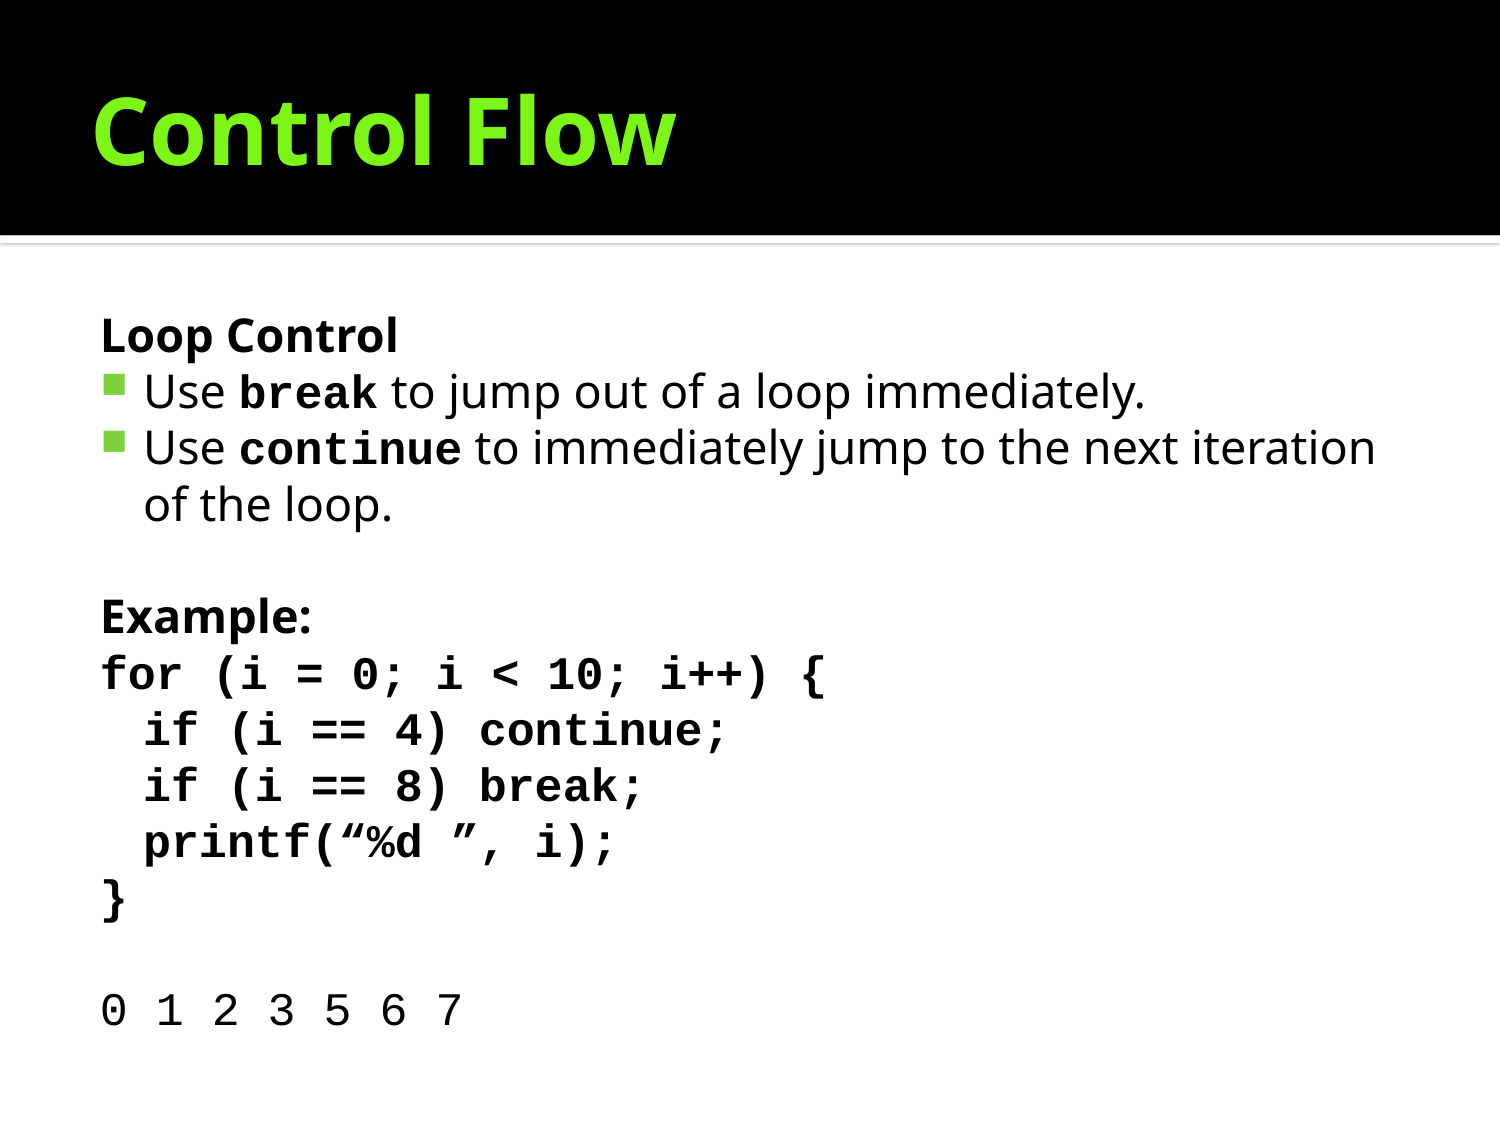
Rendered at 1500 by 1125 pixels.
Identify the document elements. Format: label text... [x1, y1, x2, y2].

title Control Flow [75, 25, 1425, 231]
list Loop Control Use break to jump out of a loop immediately. Use continue to immediately jump to the next iteration of the loop. Example: for (i = 0; i < 10; i++) { if (i == 4) continue; if (i == 8) break; printf(“%d ”, i); } 0 1 2 3 5 6 7 [75, 291, 1425, 1050]
